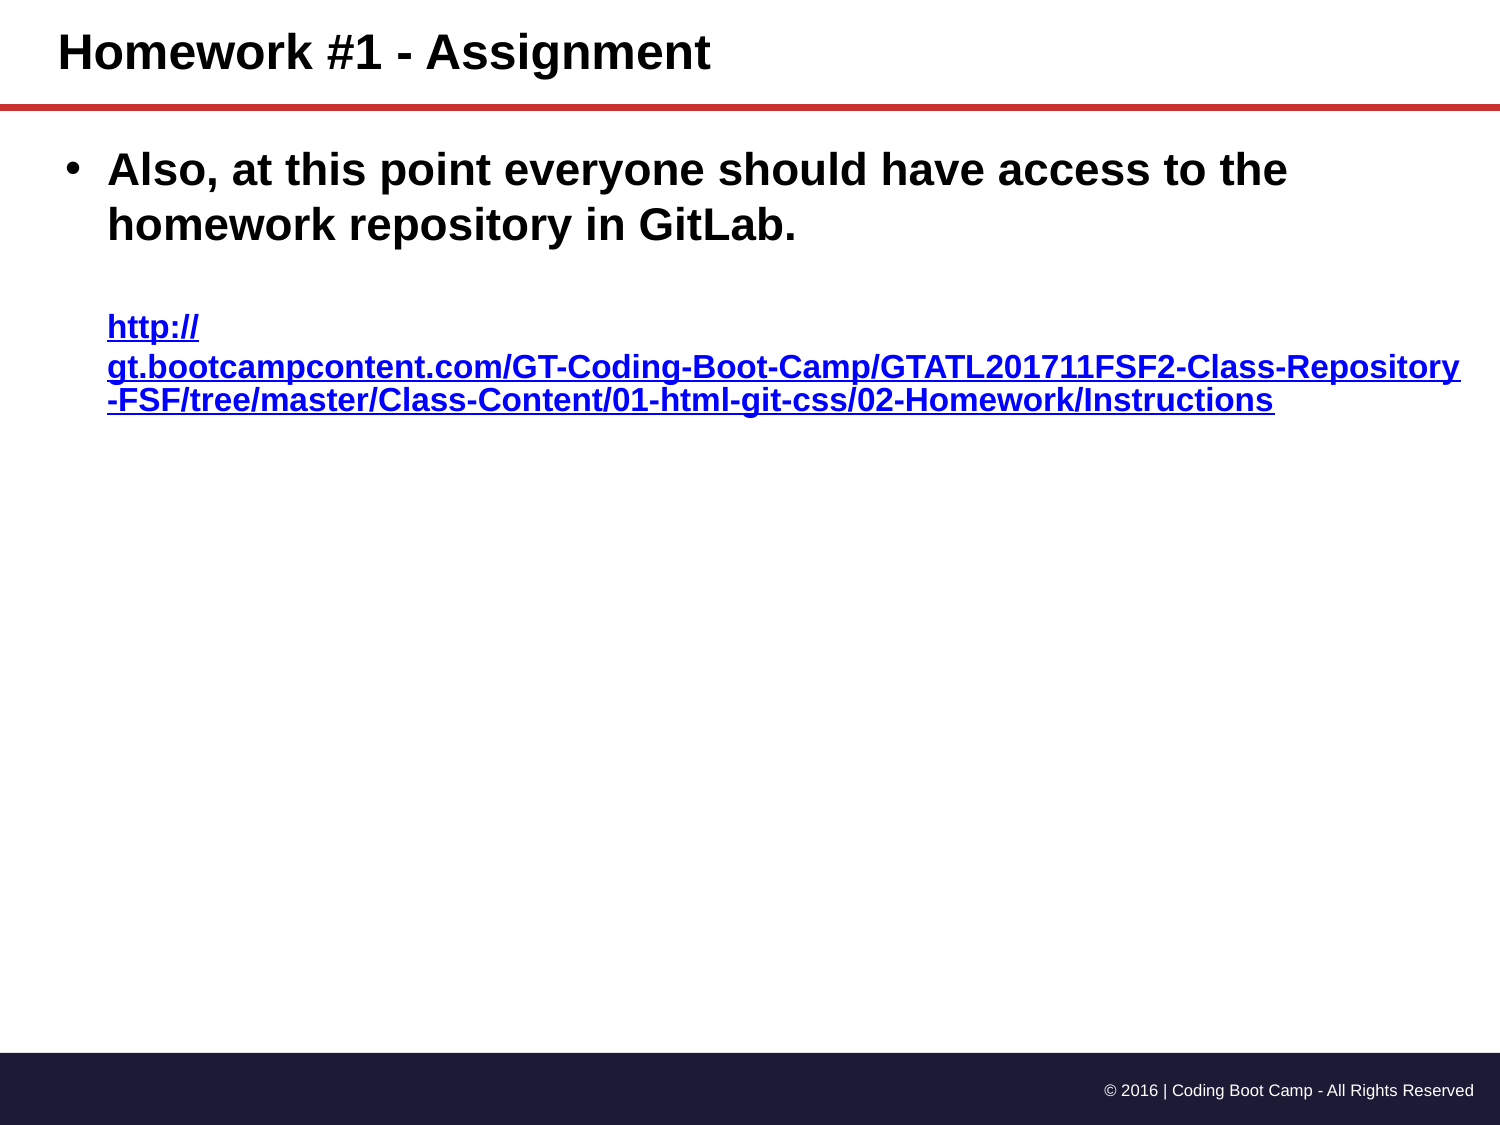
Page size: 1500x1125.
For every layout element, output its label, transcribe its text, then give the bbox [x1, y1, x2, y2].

title Homework #1 - Assignment [49, 0, 948, 108]
text_box Also, at this point everyone should have access to the homework repository in GitLab. http://gt.bootcampcontent.com/GT-Coding-Boot-Camp/GTATL201711FSF2-Class-Repository-FSF/tree/master/Class-Content/01-html-git-css/02-Homework/Instructions [49, 125, 1484, 451]
